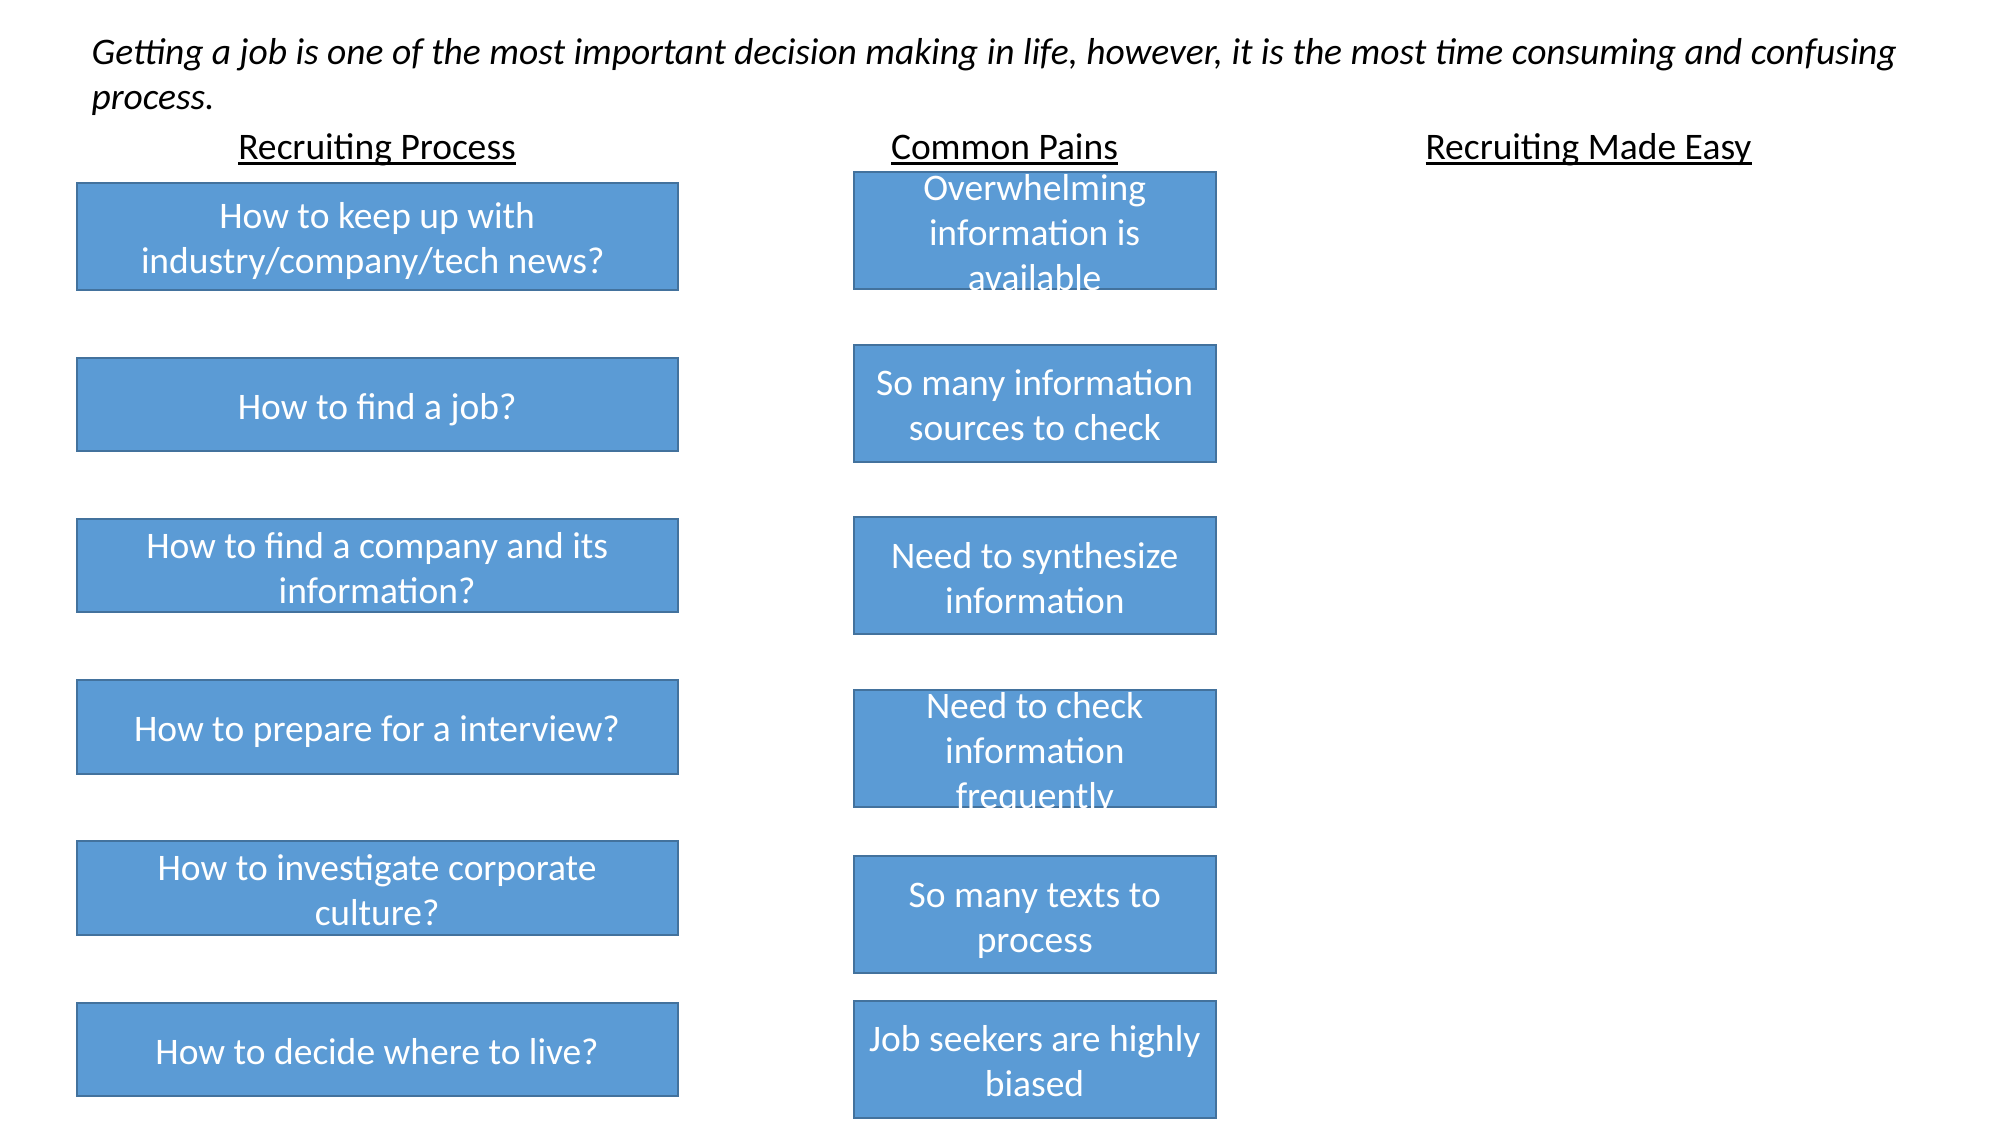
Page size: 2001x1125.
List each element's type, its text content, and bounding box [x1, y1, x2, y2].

text_box Getting a job is one of the most important decision making in life, however, it is the most time consuming and confusing process. [76, 19, 1979, 125]
text_box So many texts to process [853, 855, 1217, 974]
text_box So many information sources to check [853, 344, 1217, 463]
text_box Common Pains [876, 125, 1139, 171]
text_box Overwhelming information is available [853, 171, 1217, 290]
text_box How to find a company and its information? [76, 518, 679, 613]
text_box How to prepare for a interview? [76, 679, 679, 775]
text_box Job seekers are highly biased [853, 1000, 1217, 1119]
text_box Need to synthesize information [853, 516, 1217, 635]
text_box How to find a job? [76, 357, 679, 452]
text_box How to decide where to live? [76, 1002, 679, 1097]
text_box How to keep up with industry/company/tech news? [76, 182, 679, 291]
text_box Need to check information frequently [853, 689, 1217, 808]
text_box Recruiting Made Easy [1400, 125, 1778, 175]
text_box Recruiting Process [188, 125, 567, 175]
text_box How to investigate corporate culture? [76, 840, 679, 936]
